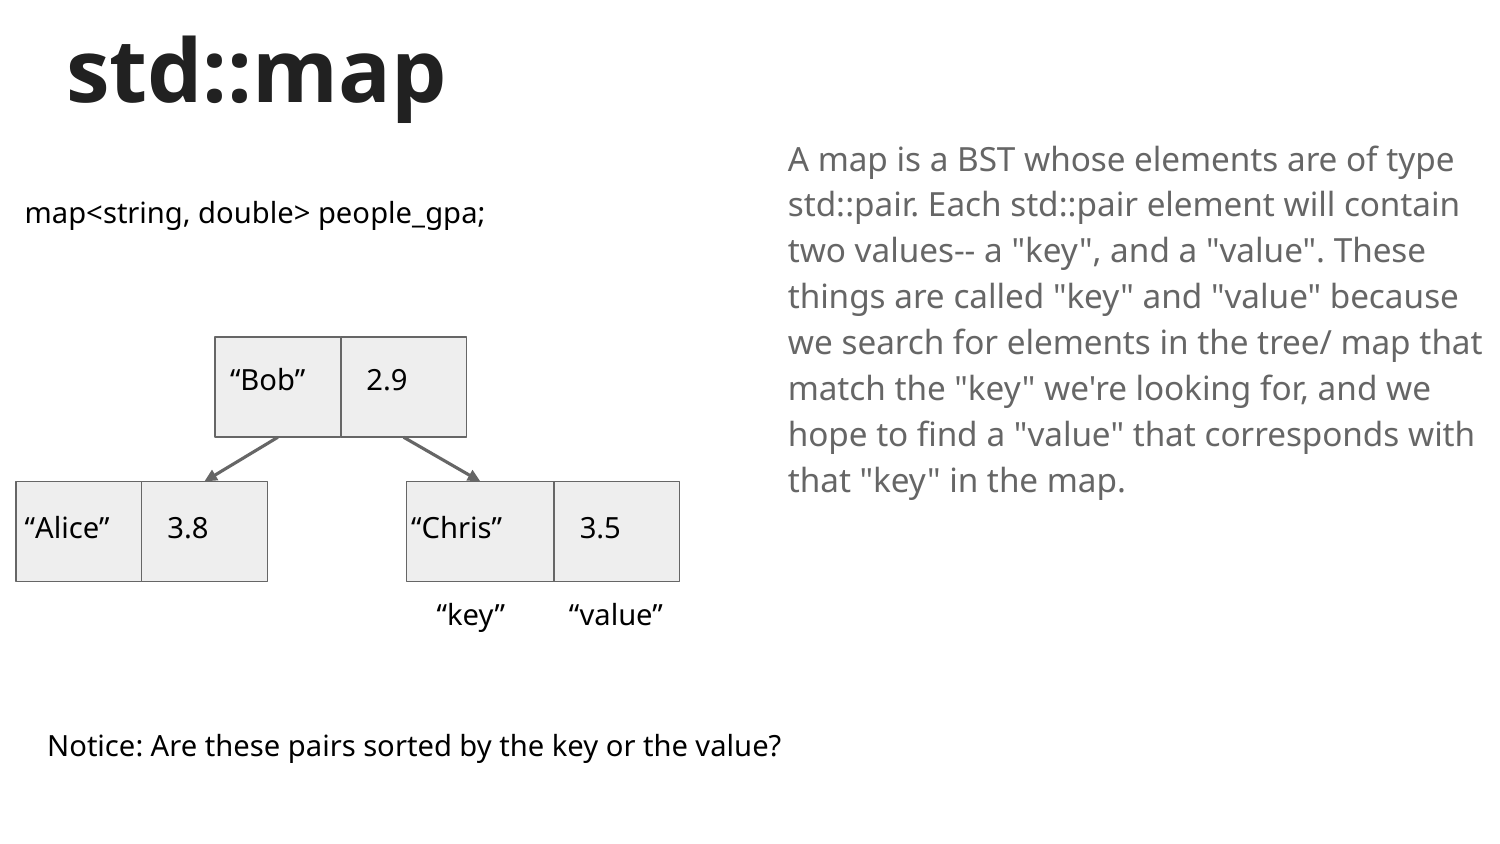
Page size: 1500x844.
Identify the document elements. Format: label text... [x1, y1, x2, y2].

text_box [142, 481, 268, 582]
text_box “Bob” [214, 346, 341, 421]
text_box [204, 437, 279, 482]
text_box [553, 481, 680, 581]
text_box “Alice” [9, 494, 167, 569]
text_box [406, 569, 553, 582]
text_box map<string, double> people_gpa; [9, 179, 687, 277]
text_box [214, 337, 340, 346]
text_box “Chris” [396, 493, 594, 569]
text_box Notice: Are these pairs sorted by the key or the value? [32, 712, 1155, 787]
text_box [15, 569, 142, 582]
text_box 3.5 [564, 494, 670, 557]
text_box “value” [553, 581, 731, 633]
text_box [403, 437, 481, 482]
text_box [340, 337, 467, 438]
list A map is a BST whose elements are of type std::pair. Each std::pair element will contain two values-- a "key", and a "value". These things are called "key" and "value" because we search for elements in the tree/ map that match the "key" we're looking for, and we hope to find a "value" that corresponds with that "key" in the map. [772, 116, 1500, 727]
text_box [406, 481, 553, 493]
text_box [214, 421, 340, 438]
text_box [15, 481, 142, 494]
title std::map [51, 0, 1449, 132]
text_box “key” [421, 581, 548, 633]
text_box 2.9 [351, 346, 456, 409]
text_box 3.8 [152, 494, 257, 557]
